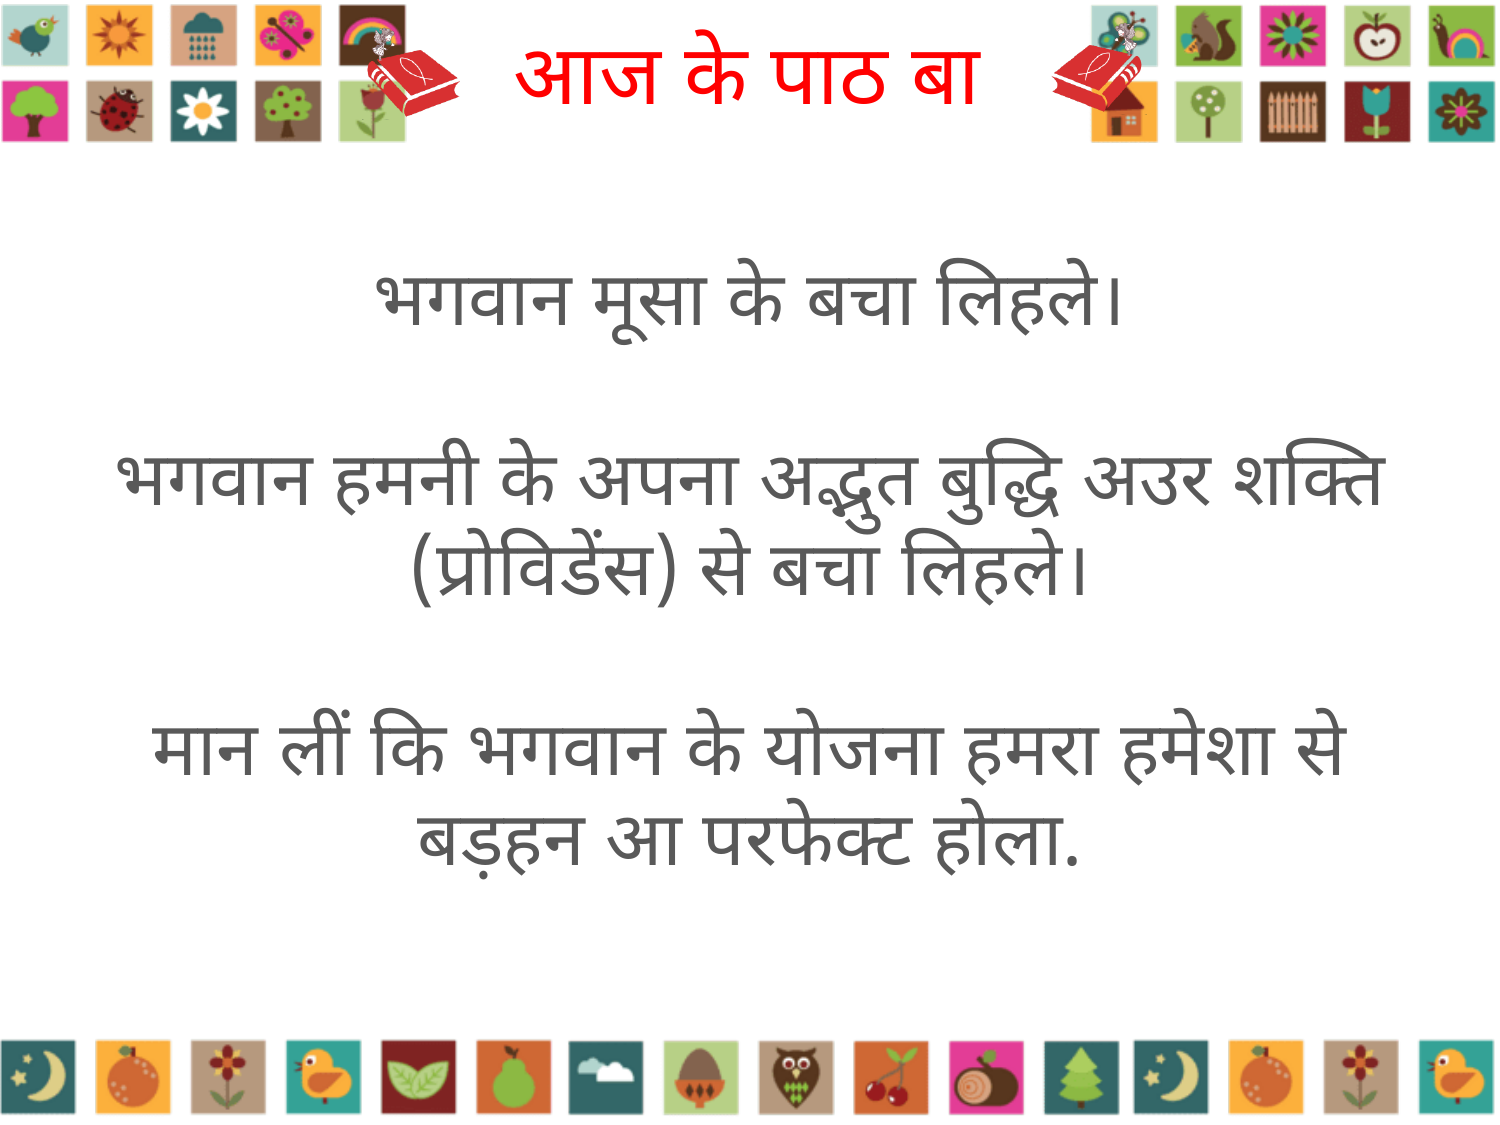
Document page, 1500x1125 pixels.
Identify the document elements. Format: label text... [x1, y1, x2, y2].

text_box भगवान मूसा के बचा लिहले। भगवान हमनी के अपना अद्भुत बुद्धि अउर शक्ति (प्रोविडेंस) से बचा लिहले। मान लीं कि भगवान के योजना हमरा हमेशा से बड़हन आ परफेक्ट होला. [76, 243, 1424, 889]
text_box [0, 1028, 1500, 1118]
picture [0, 3, 492, 150]
picture [1020, 3, 1500, 150]
text_box आज के पाठ बा [425, 13, 1078, 129]
